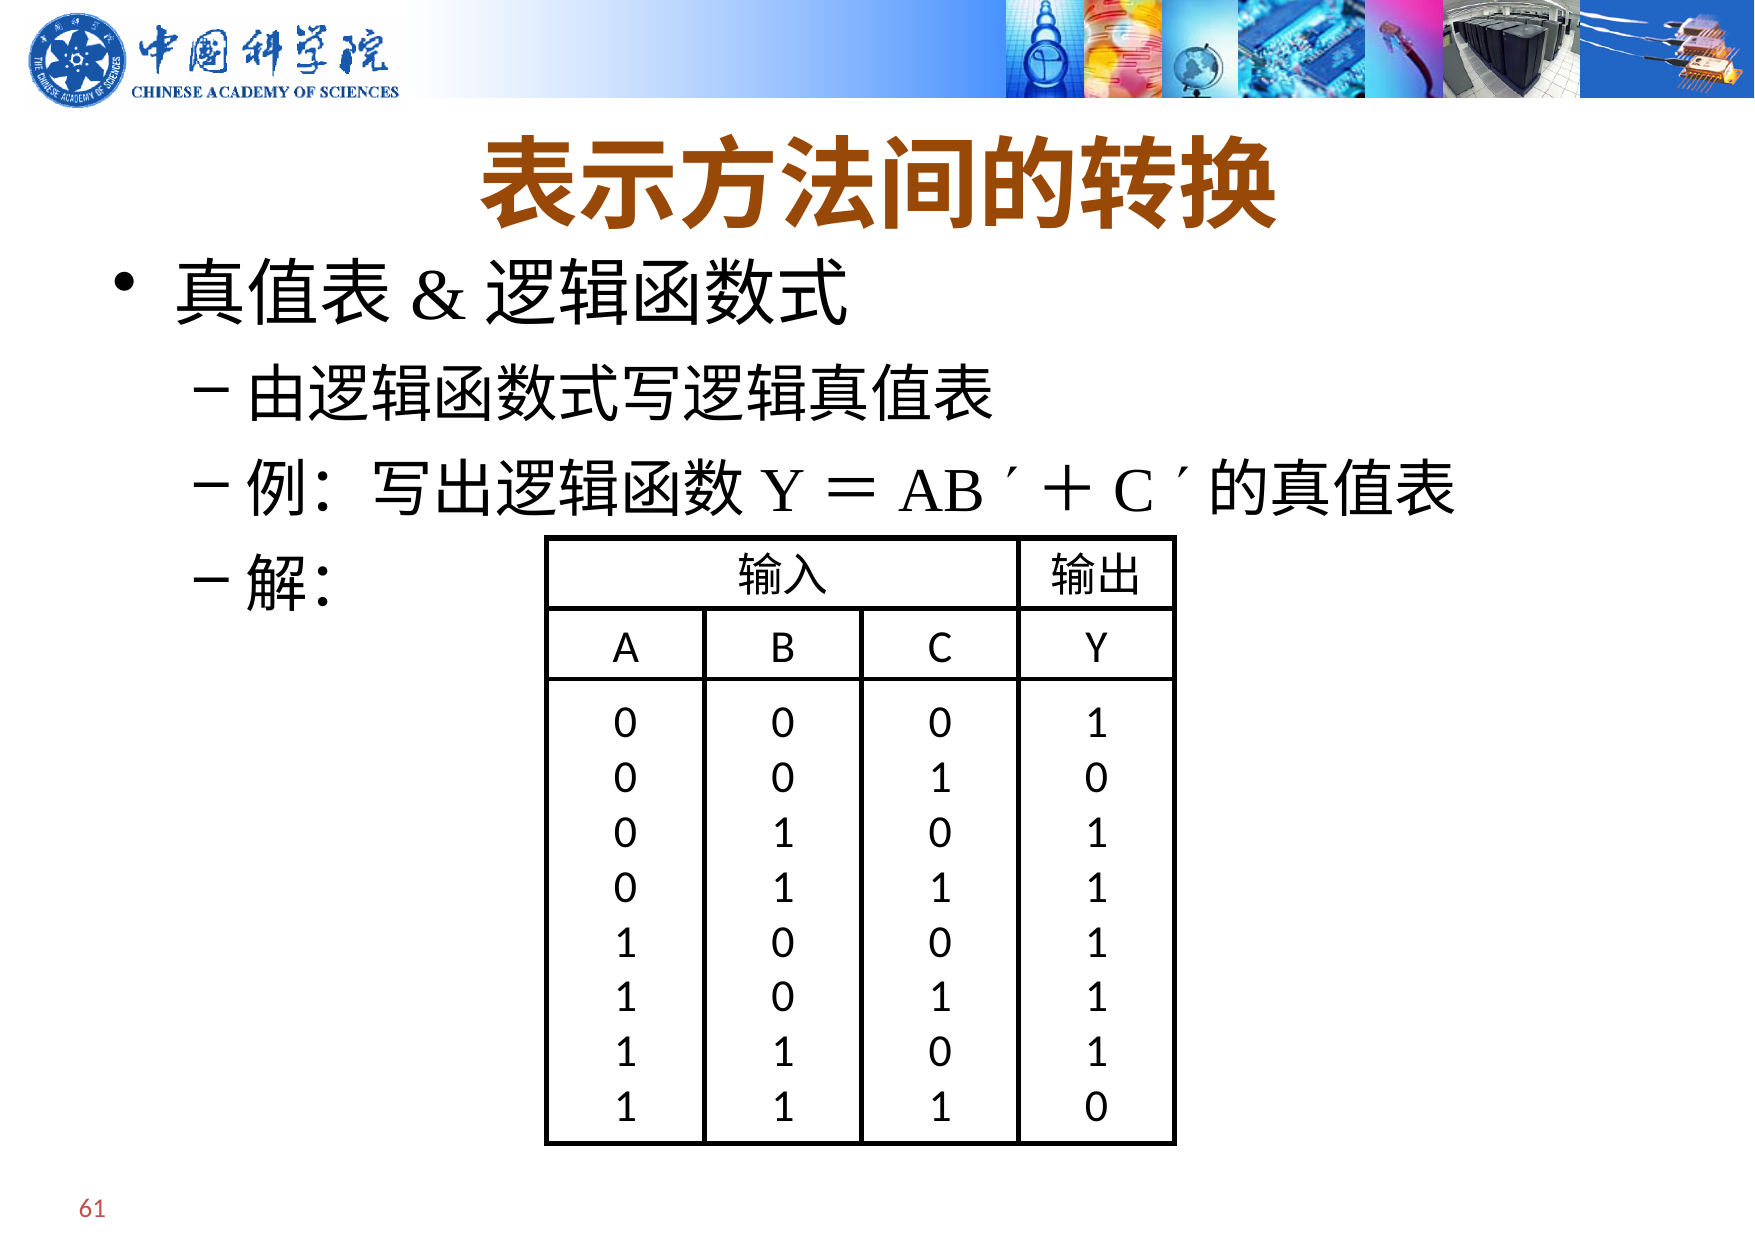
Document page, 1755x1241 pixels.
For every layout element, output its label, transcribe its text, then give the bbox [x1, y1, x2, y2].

picture [27, 11, 408, 113]
picture [1006, 0, 1755, 98]
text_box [545, 537, 1176, 1145]
title 表示方法间的转换 [89, 112, 1669, 256]
list 真值表&逻辑函数式 由逻辑函数式写逻辑真值表 例：写出逻辑函数Y＝AB ＋C 的真值表 解： [96, 229, 1676, 1057]
